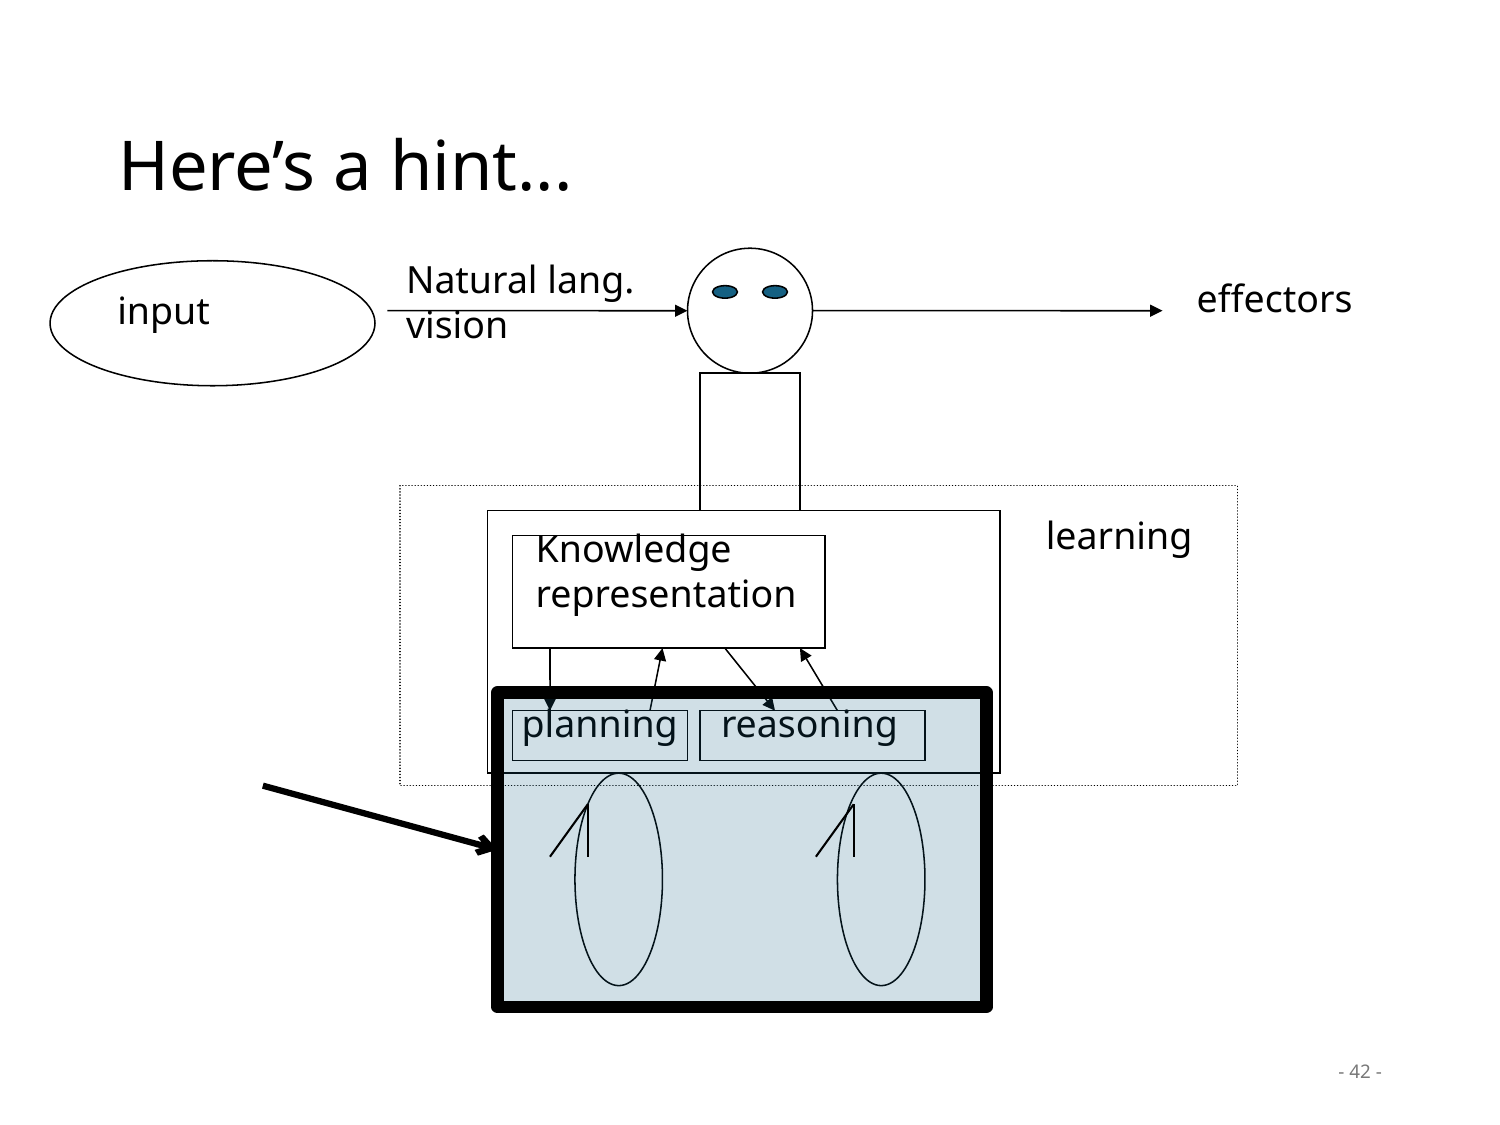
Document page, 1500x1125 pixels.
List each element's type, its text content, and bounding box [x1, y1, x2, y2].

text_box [262, 785, 498, 851]
text_box Natural lang. vision [391, 248, 650, 353]
text_box [812, 304, 1163, 317]
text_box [815, 803, 855, 858]
text_box learning [1031, 504, 1208, 565]
slide_number - 42 - [1059, 1042, 1397, 1103]
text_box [549, 803, 589, 858]
text_box [762, 285, 788, 299]
text_box [399, 485, 1238, 786]
text_box [650, 304, 688, 317]
text_box input [102, 279, 226, 340]
text_box [699, 373, 800, 485]
text_box [50, 260, 376, 386]
text_box [712, 285, 738, 299]
title Here’s a hint... [103, 59, 1397, 278]
text_box effectors [1181, 267, 1368, 328]
text_box [687, 248, 813, 374]
text_box [497, 692, 987, 1007]
